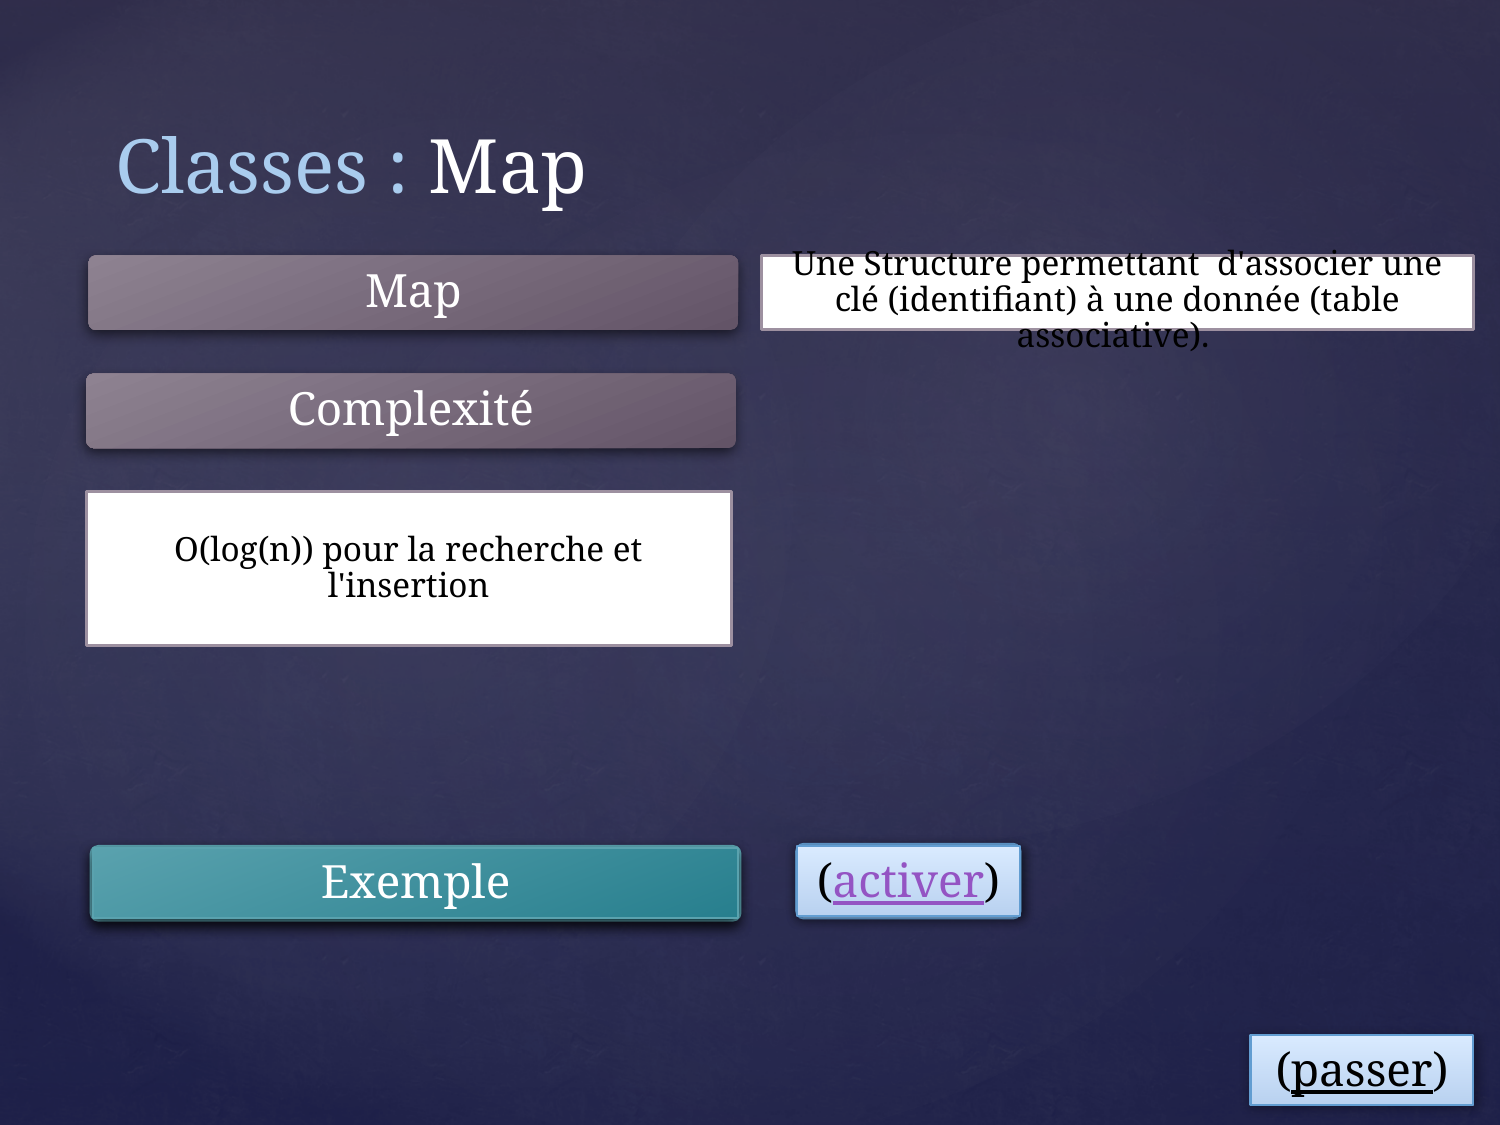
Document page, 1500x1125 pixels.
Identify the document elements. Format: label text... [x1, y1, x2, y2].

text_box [85, 372, 737, 449]
text_box (passer) [1249, 1034, 1474, 1106]
text_box Une Structure permettant d'associer une clé (identifiant) à une donnée (table associative). [760, 254, 1475, 331]
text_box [90, 845, 741, 922]
title Classes : Map [100, 66, 1338, 217]
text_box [795, 843, 1022, 919]
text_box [87, 254, 739, 331]
text_box O(log(n)) pour la recherche et l'insertion [85, 490, 733, 647]
